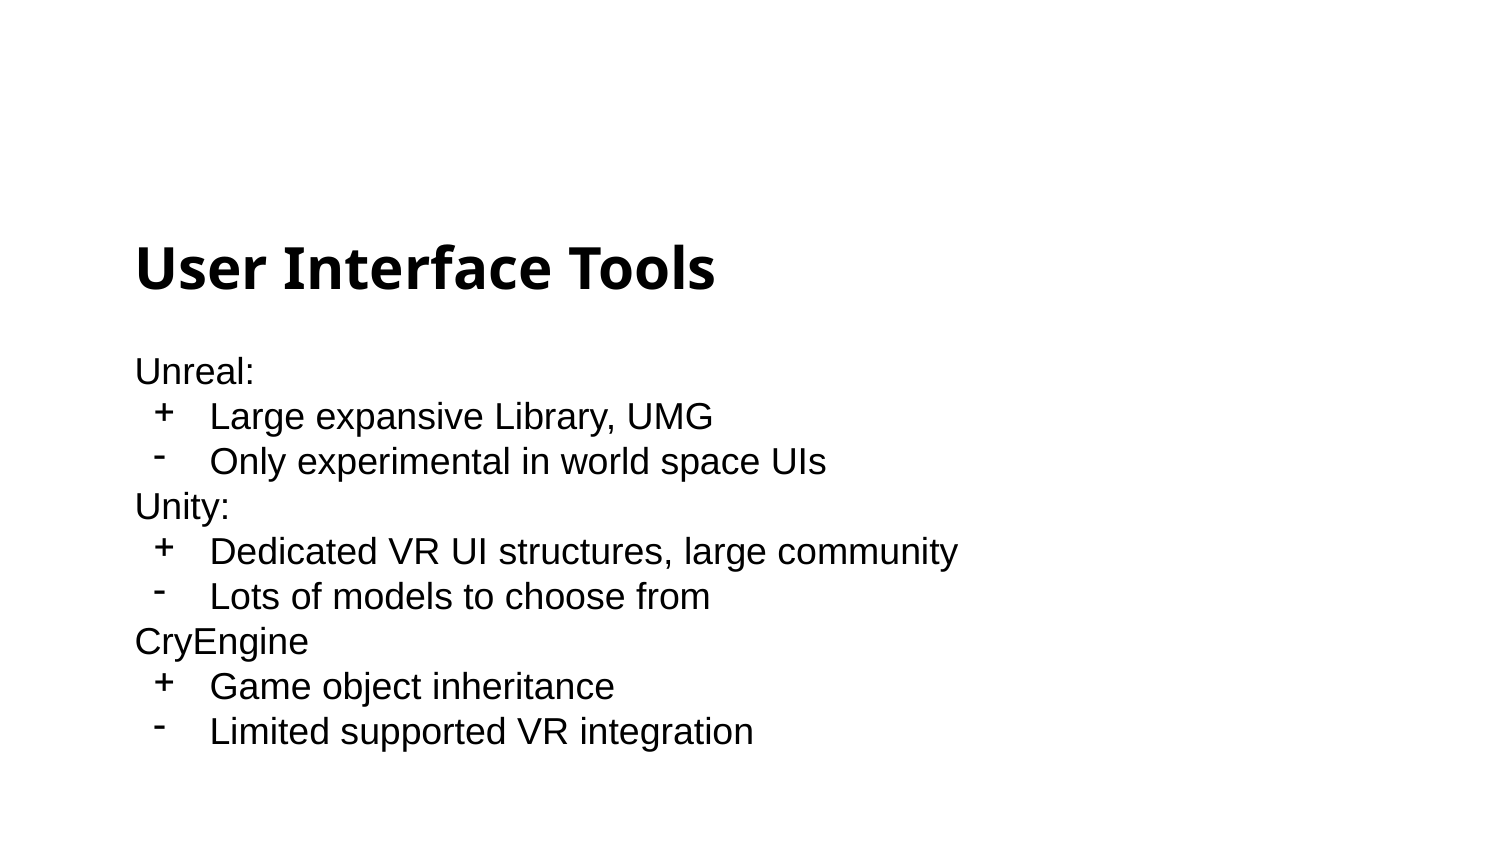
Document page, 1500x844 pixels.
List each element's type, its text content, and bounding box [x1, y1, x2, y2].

text_box Unreal: Large expansive Library, UMG Only experimental in world space UIs Unity: Dedicated VR UI structures, large community Lots of models to choose from CryEngine Game object inheritance Limited supported VR integration [119, 331, 1500, 443]
title User Interface Tools [119, 216, 1381, 305]
